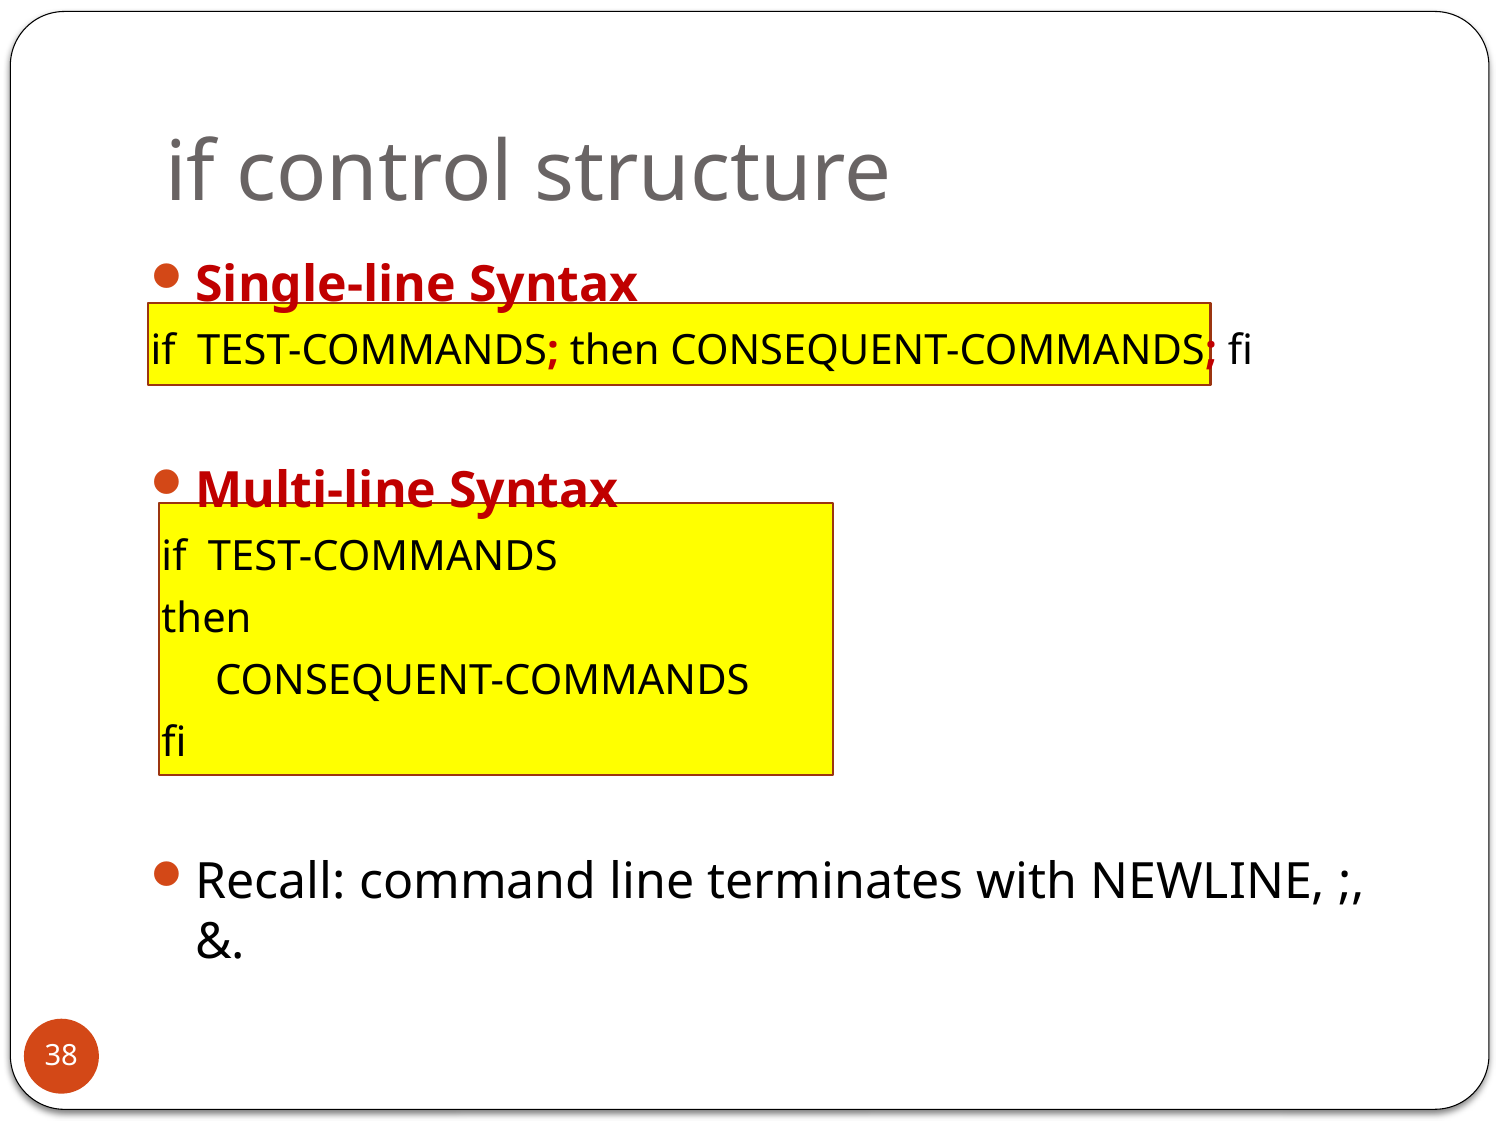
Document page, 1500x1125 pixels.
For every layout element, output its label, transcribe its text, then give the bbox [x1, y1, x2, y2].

list Single-line Syntax if TEST-COMMANDS; then CONSEQUENT-COMMANDS; fi Multi-line Syntax if TEST-COMMANDS then CONSEQUENT-COMMANDS fi Recall: command line terminates with NEWLINE, ;, &. [135, 243, 1390, 994]
slide_number 38 [23, 1018, 99, 1094]
title if control structure [150, 45, 1425, 233]
